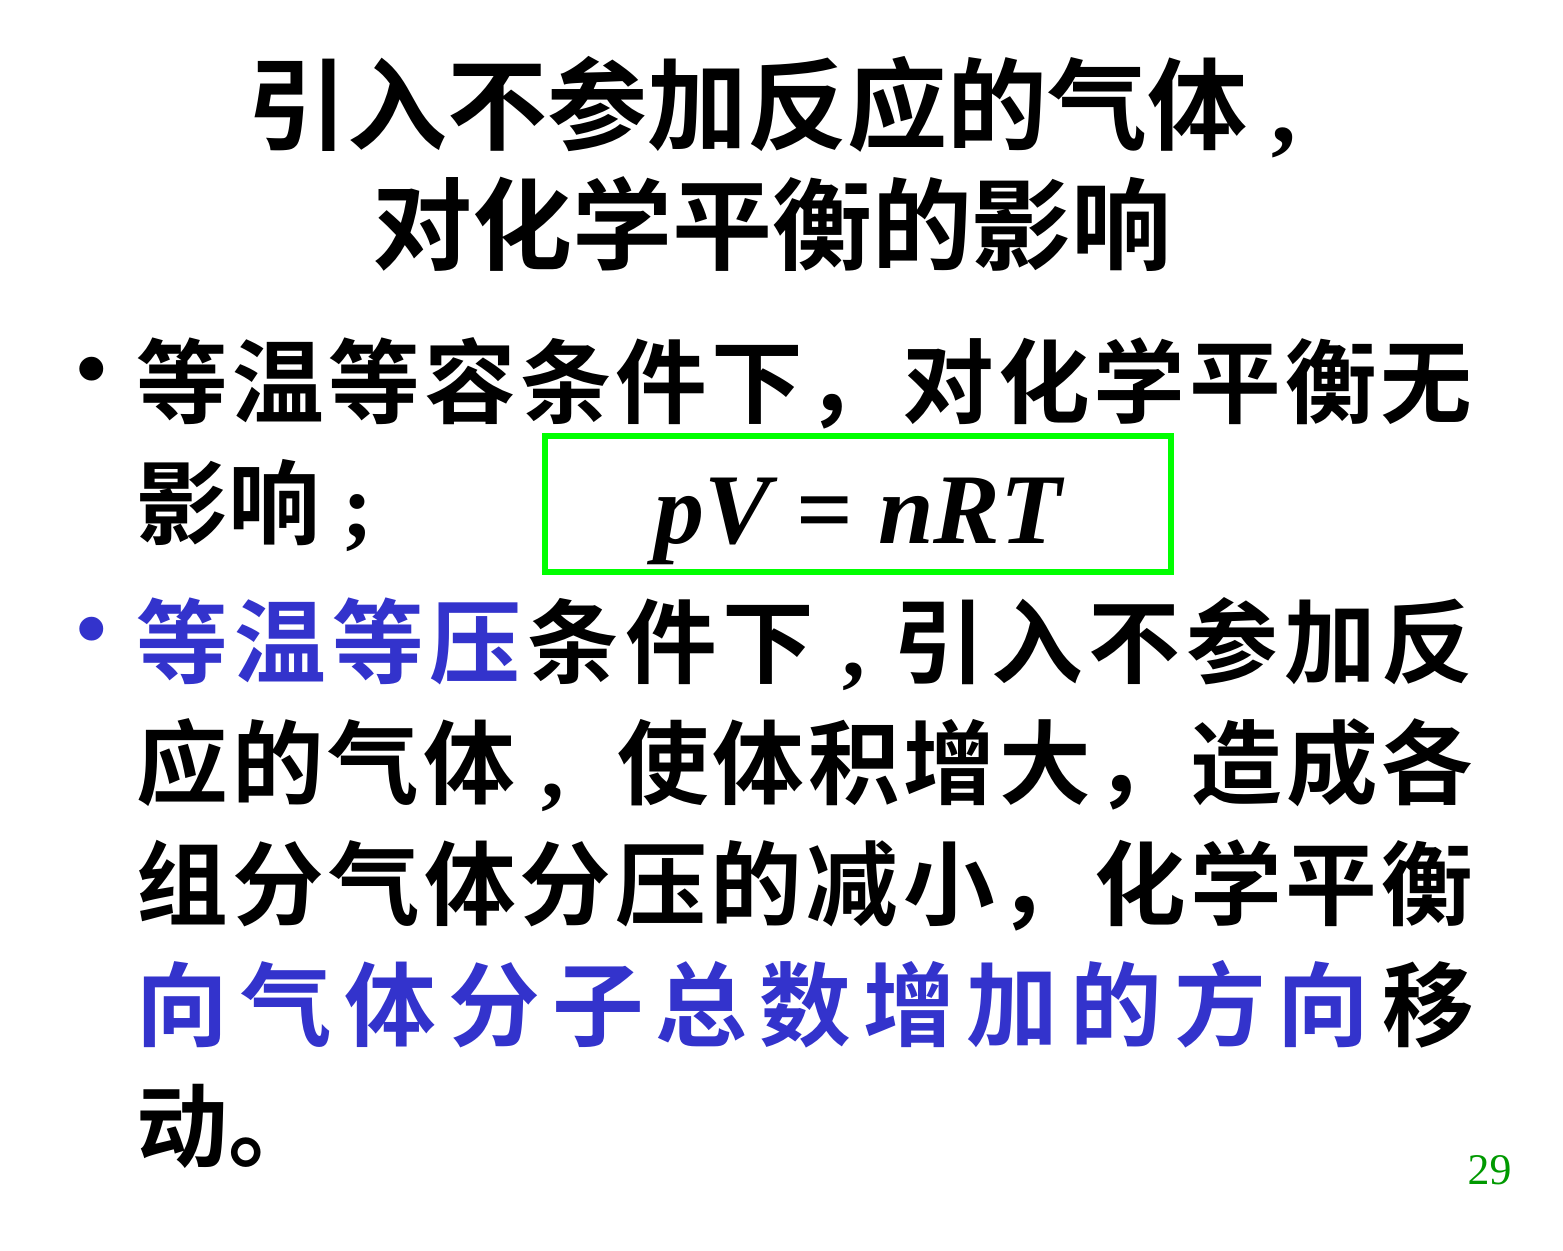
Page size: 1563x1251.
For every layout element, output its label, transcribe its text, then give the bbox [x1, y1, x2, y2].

text_box pV = nRT [545, 435, 1172, 572]
footer 29 [1430, 1132, 1549, 1217]
title 引入不参加反应的气体, 对化学平衡的影响 [108, 58, 1437, 267]
list 等温等容条件下，对化学平衡无影响; 等温等压条件下,引入不参加反应的气体, 使体积增大，造成各组分气体分压的减小，化学平衡向气体分子总数增加的方向移动。 [60, 305, 1490, 1121]
